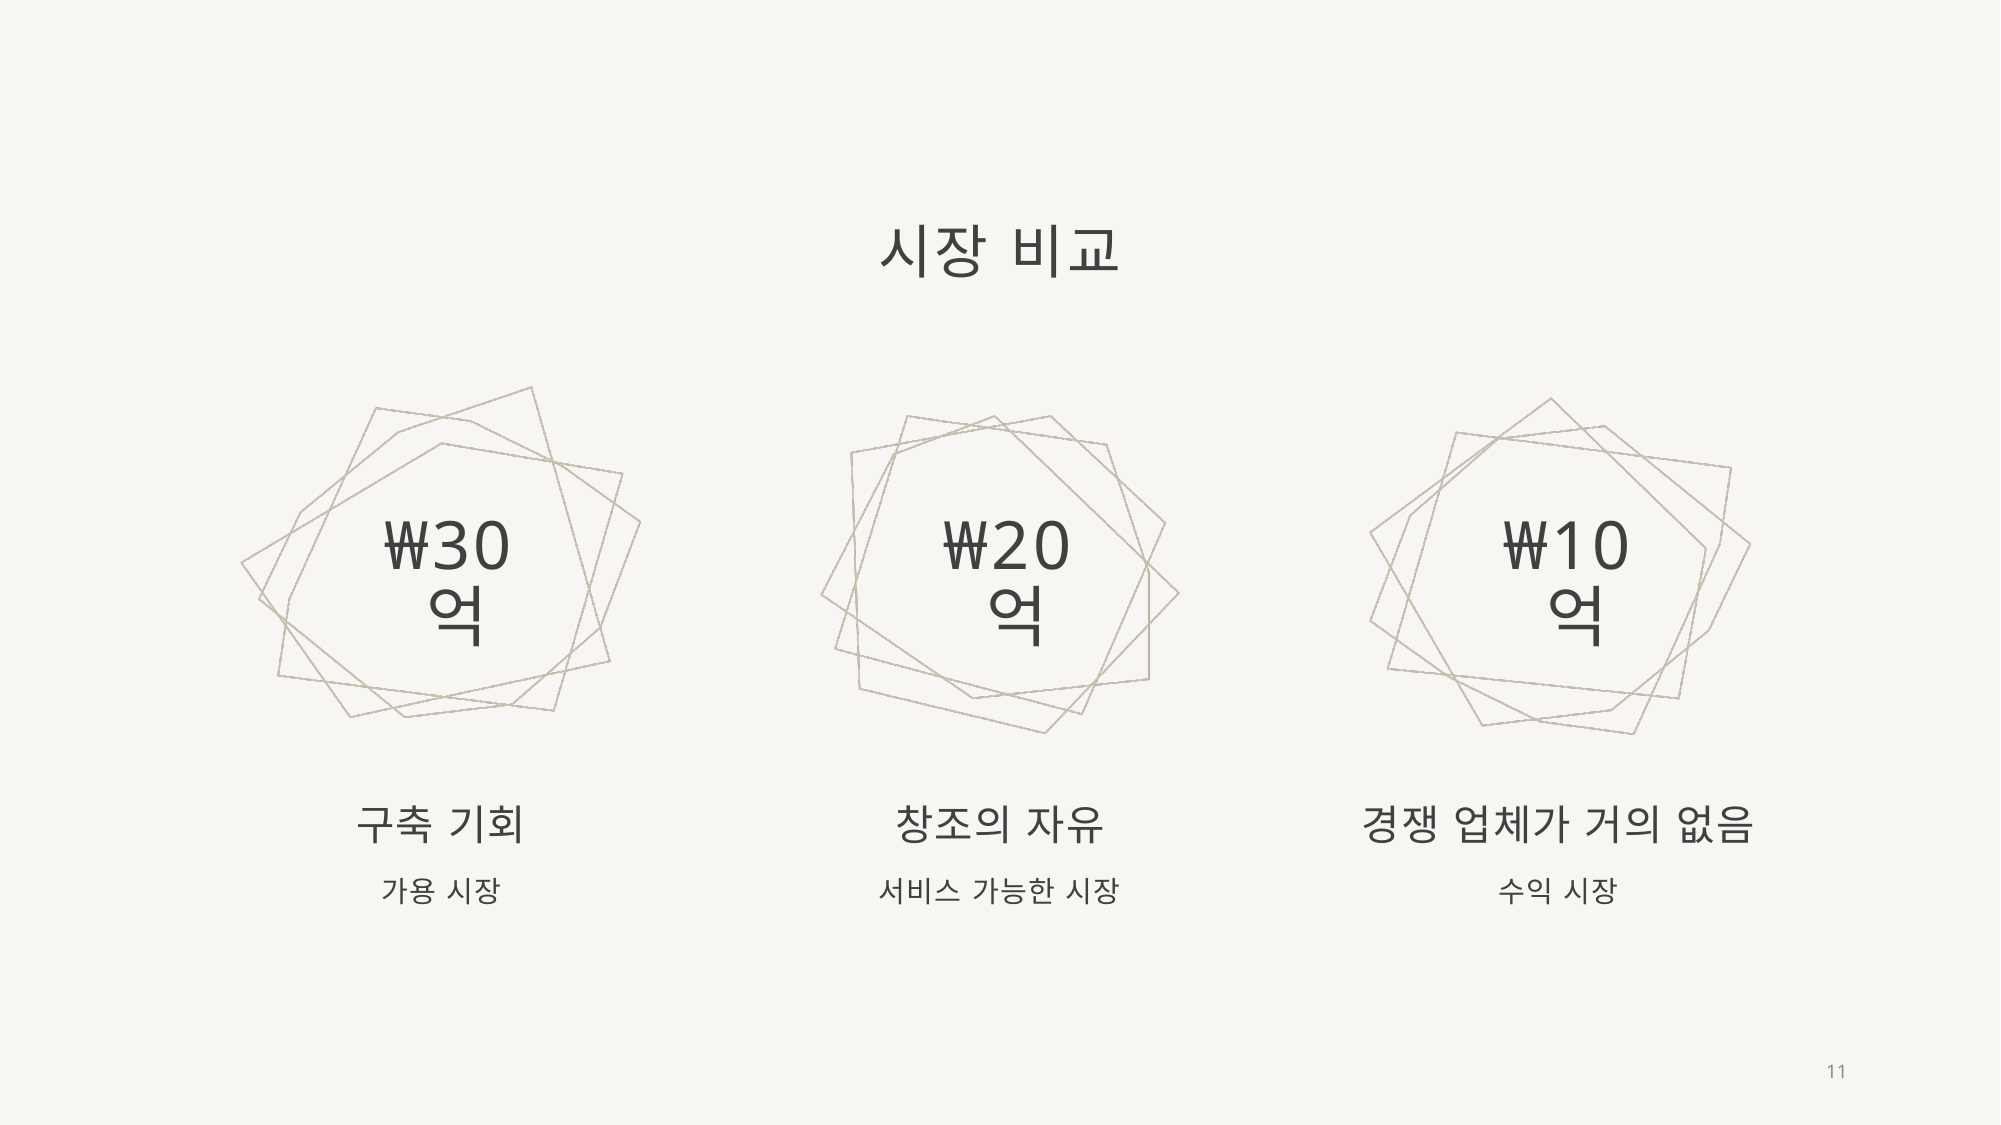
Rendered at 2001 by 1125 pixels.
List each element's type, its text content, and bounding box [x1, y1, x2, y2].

title 시장 비교 [309, 146, 1691, 364]
list 서비스 가능한 시장 [742, 866, 1258, 943]
list ₩20억 [898, 515, 1137, 652]
list 창조의 자유 [742, 791, 1258, 866]
list 가용 시장 [185, 866, 698, 943]
slide_number 11 [1412, 1042, 1863, 1103]
list ₩10억 [1457, 515, 1696, 652]
list 수익 시장 [1302, 866, 1815, 943]
picture [820, 415, 1180, 734]
list 구축 기회 [185, 791, 698, 866]
picture [240, 386, 641, 718]
list ₩30억 [338, 515, 577, 652]
picture [1369, 397, 1751, 735]
list 경쟁 업체가 거의 없음 [1302, 791, 1815, 866]
